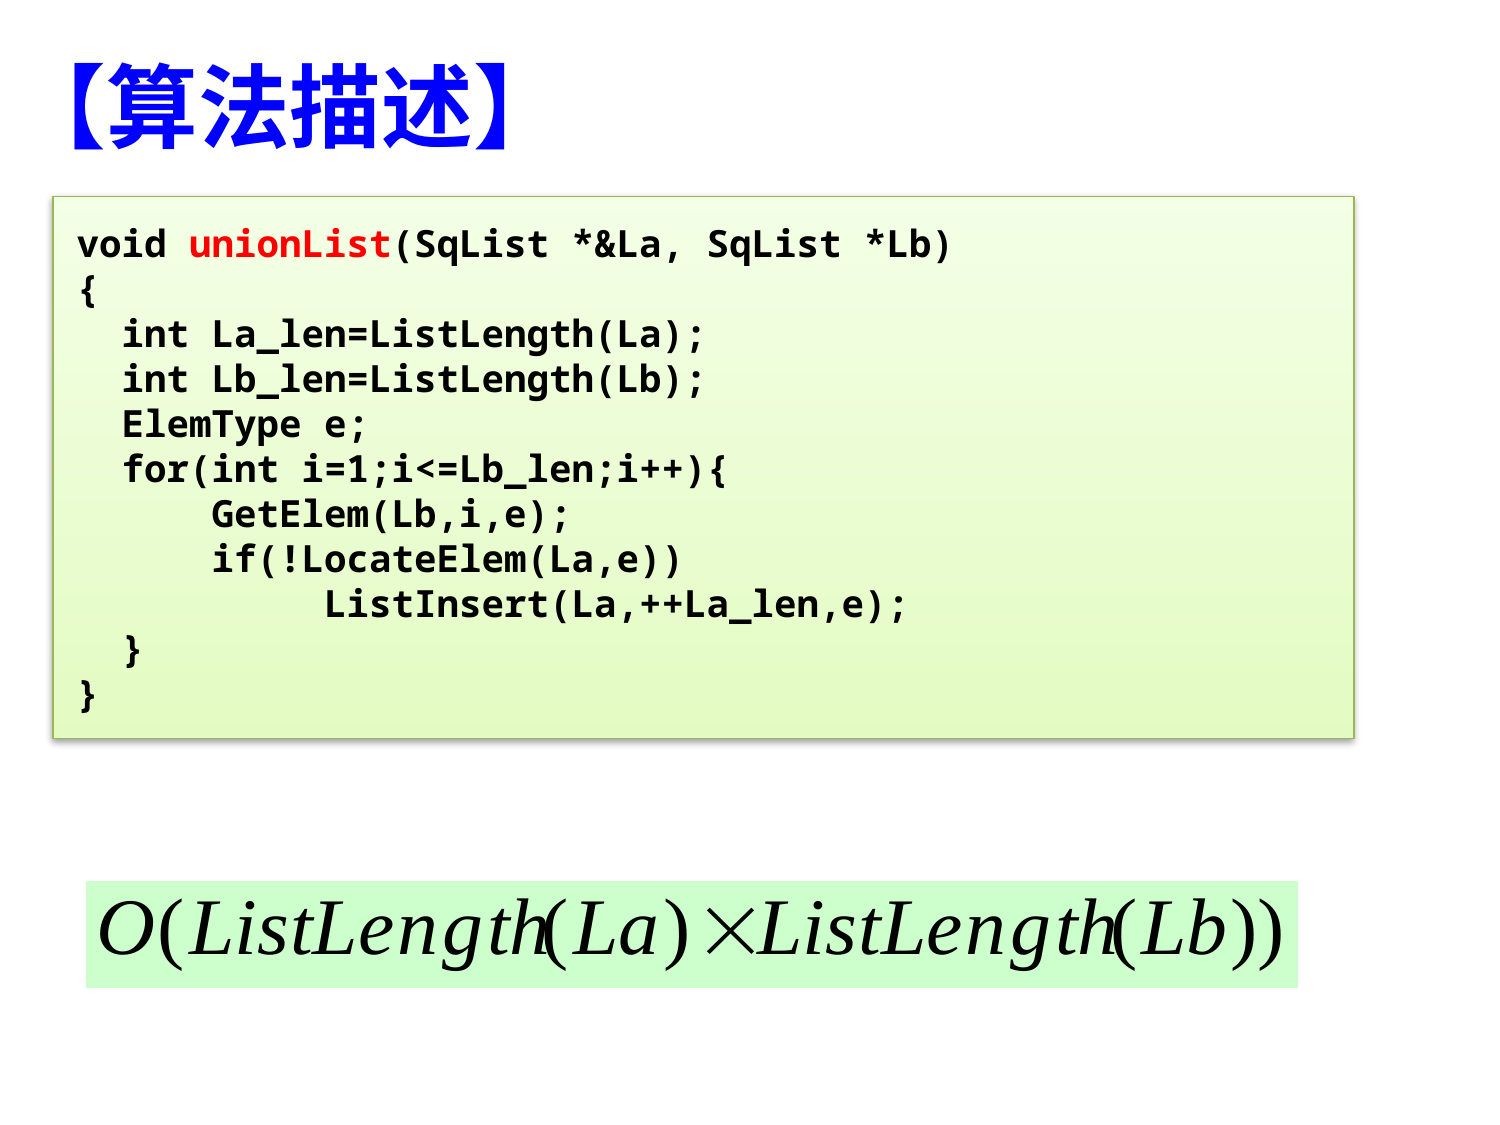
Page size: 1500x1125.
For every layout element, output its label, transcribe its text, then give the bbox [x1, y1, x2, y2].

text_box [85, 881, 1299, 989]
text_box void unionList(SqList *&La, SqList *Lb) { int La_len=ListLength(La); int Lb_len=ListLength(Lb); ElemType e; for(int i=1;i<=Lb_len;i++){ GetElem(Lb,i,e); if(!LocateElem(La,e)) ListInsert(La,++La_len,e); } } [52, 196, 1355, 739]
text_box 【算法描述】 [0, 54, 620, 154]
